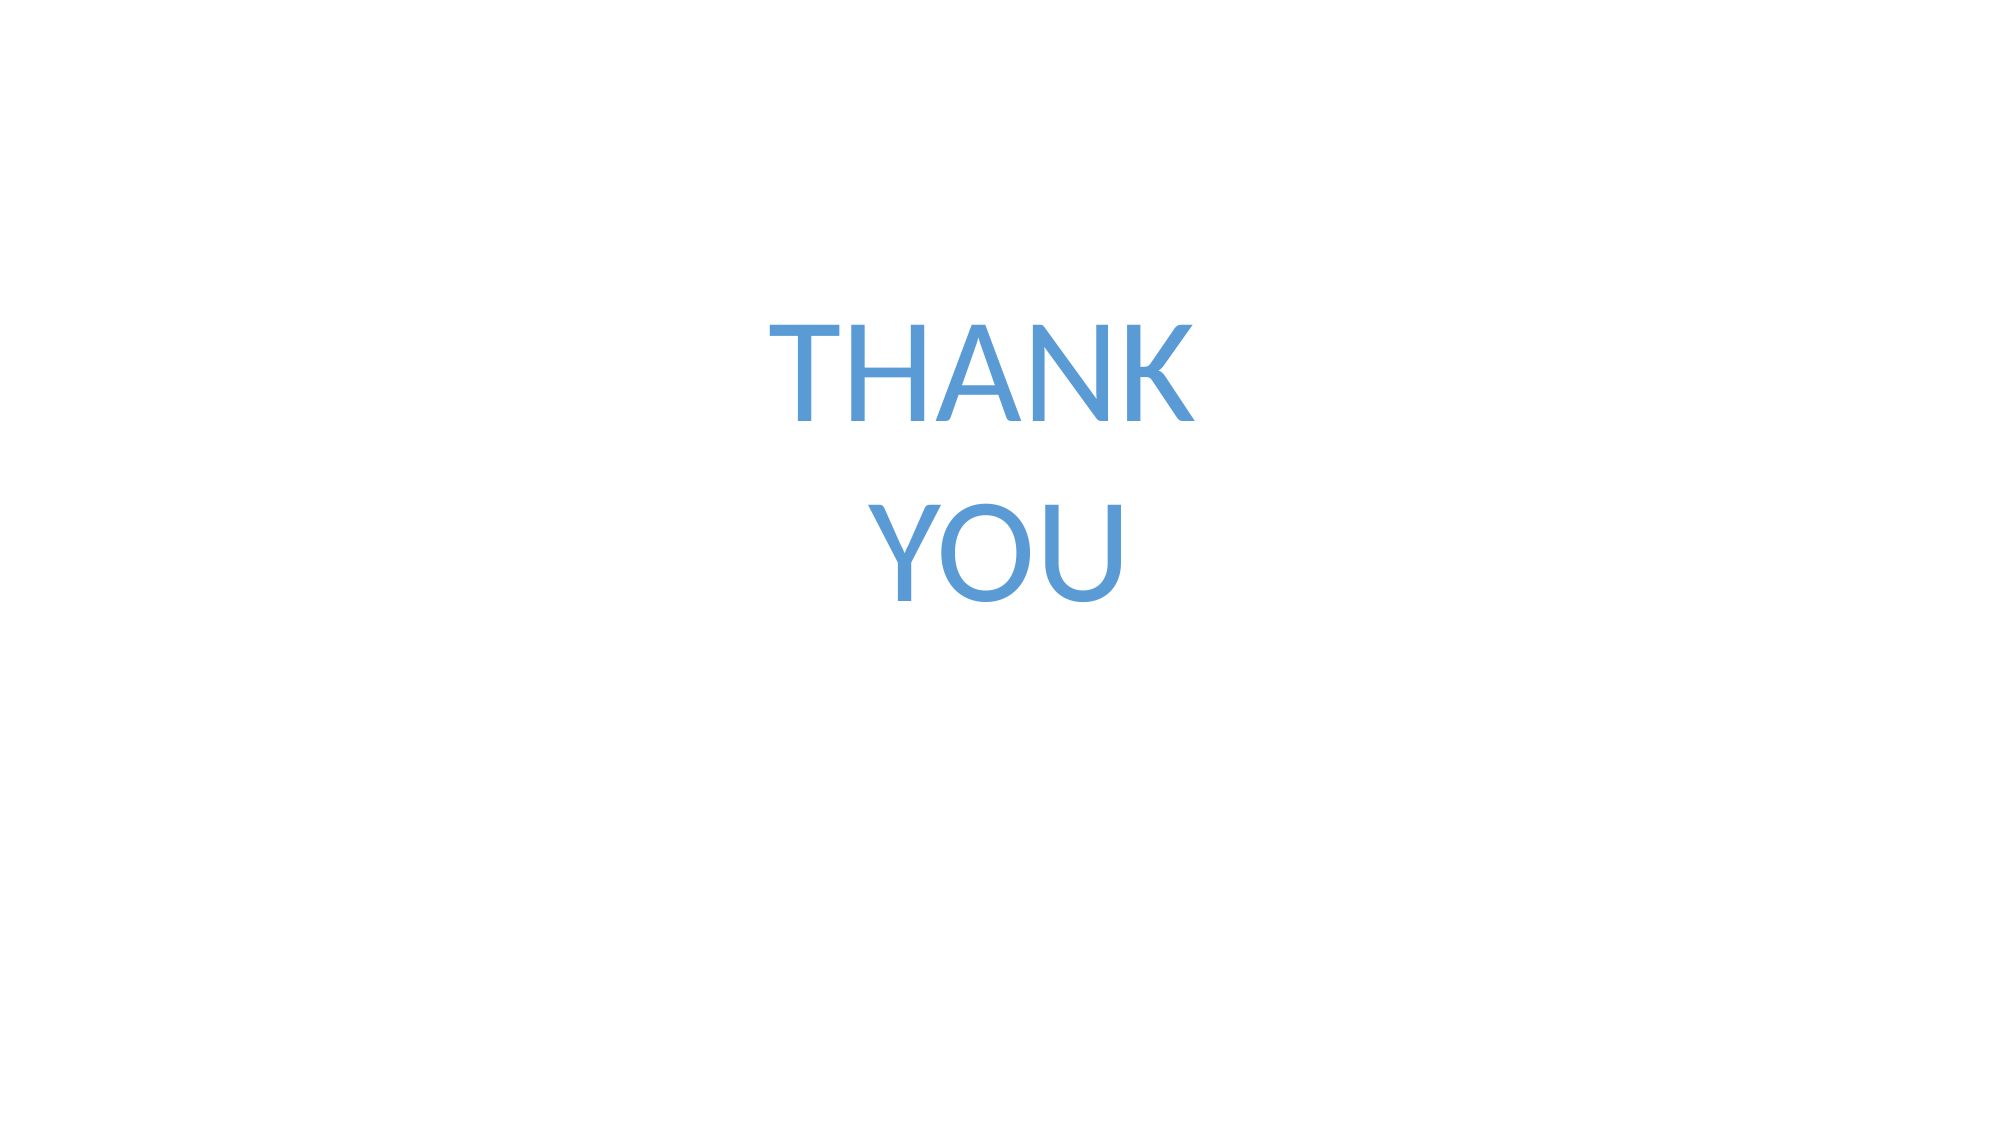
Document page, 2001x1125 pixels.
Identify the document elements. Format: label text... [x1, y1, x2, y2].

text_box THANK YOU [697, 264, 1303, 640]
